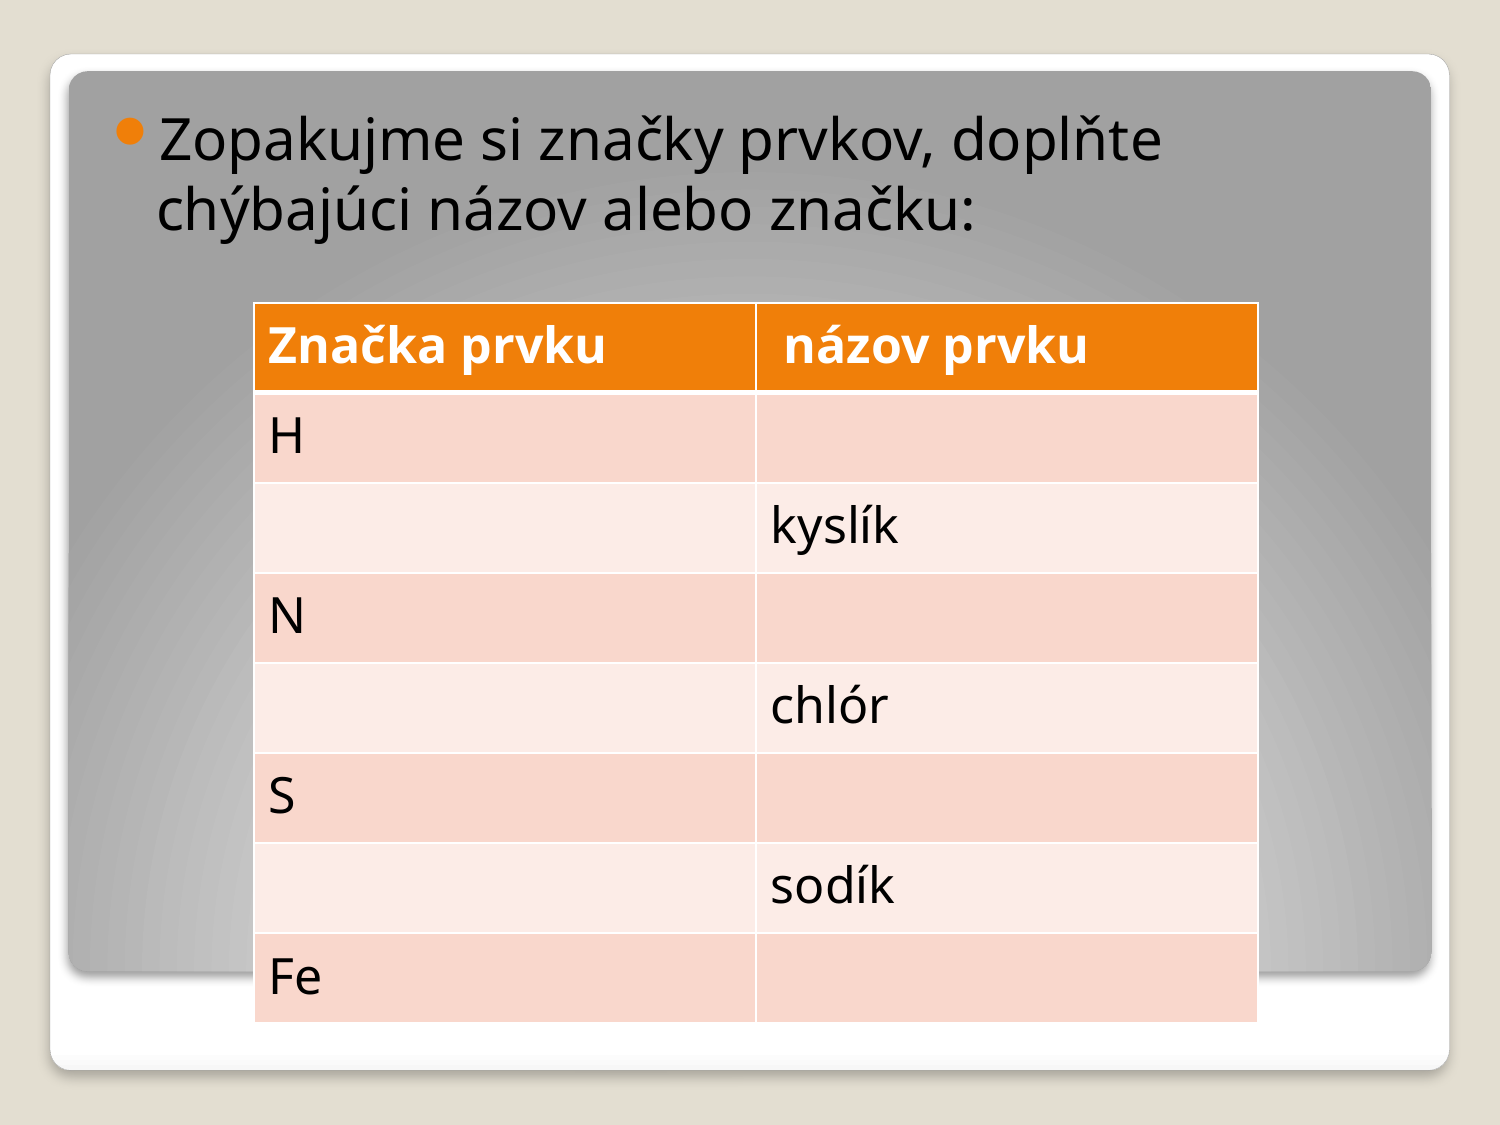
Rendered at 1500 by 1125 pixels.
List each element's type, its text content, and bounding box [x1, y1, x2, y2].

table_cell [255, 844, 755, 932]
table_cell Fe [255, 934, 755, 1022]
table_cell [757, 395, 1257, 482]
table_cell [757, 754, 1257, 842]
table_cell N [255, 574, 755, 662]
table_header názov prvku [757, 304, 1257, 390]
list Zopakujme si značky prvkov, doplňte chýbajúci názov alebo značku: [82, 86, 1425, 774]
table_cell [255, 484, 755, 572]
table_cell [255, 664, 755, 752]
table_header Značka prvku [255, 304, 755, 390]
table_cell [757, 574, 1257, 662]
table_cell chlór [757, 664, 1257, 752]
table_cell S [255, 754, 755, 842]
table_cell kyslík [757, 484, 1257, 572]
table_cell H [255, 395, 755, 482]
table_cell [757, 934, 1257, 1022]
table_cell sodík [757, 844, 1257, 932]
